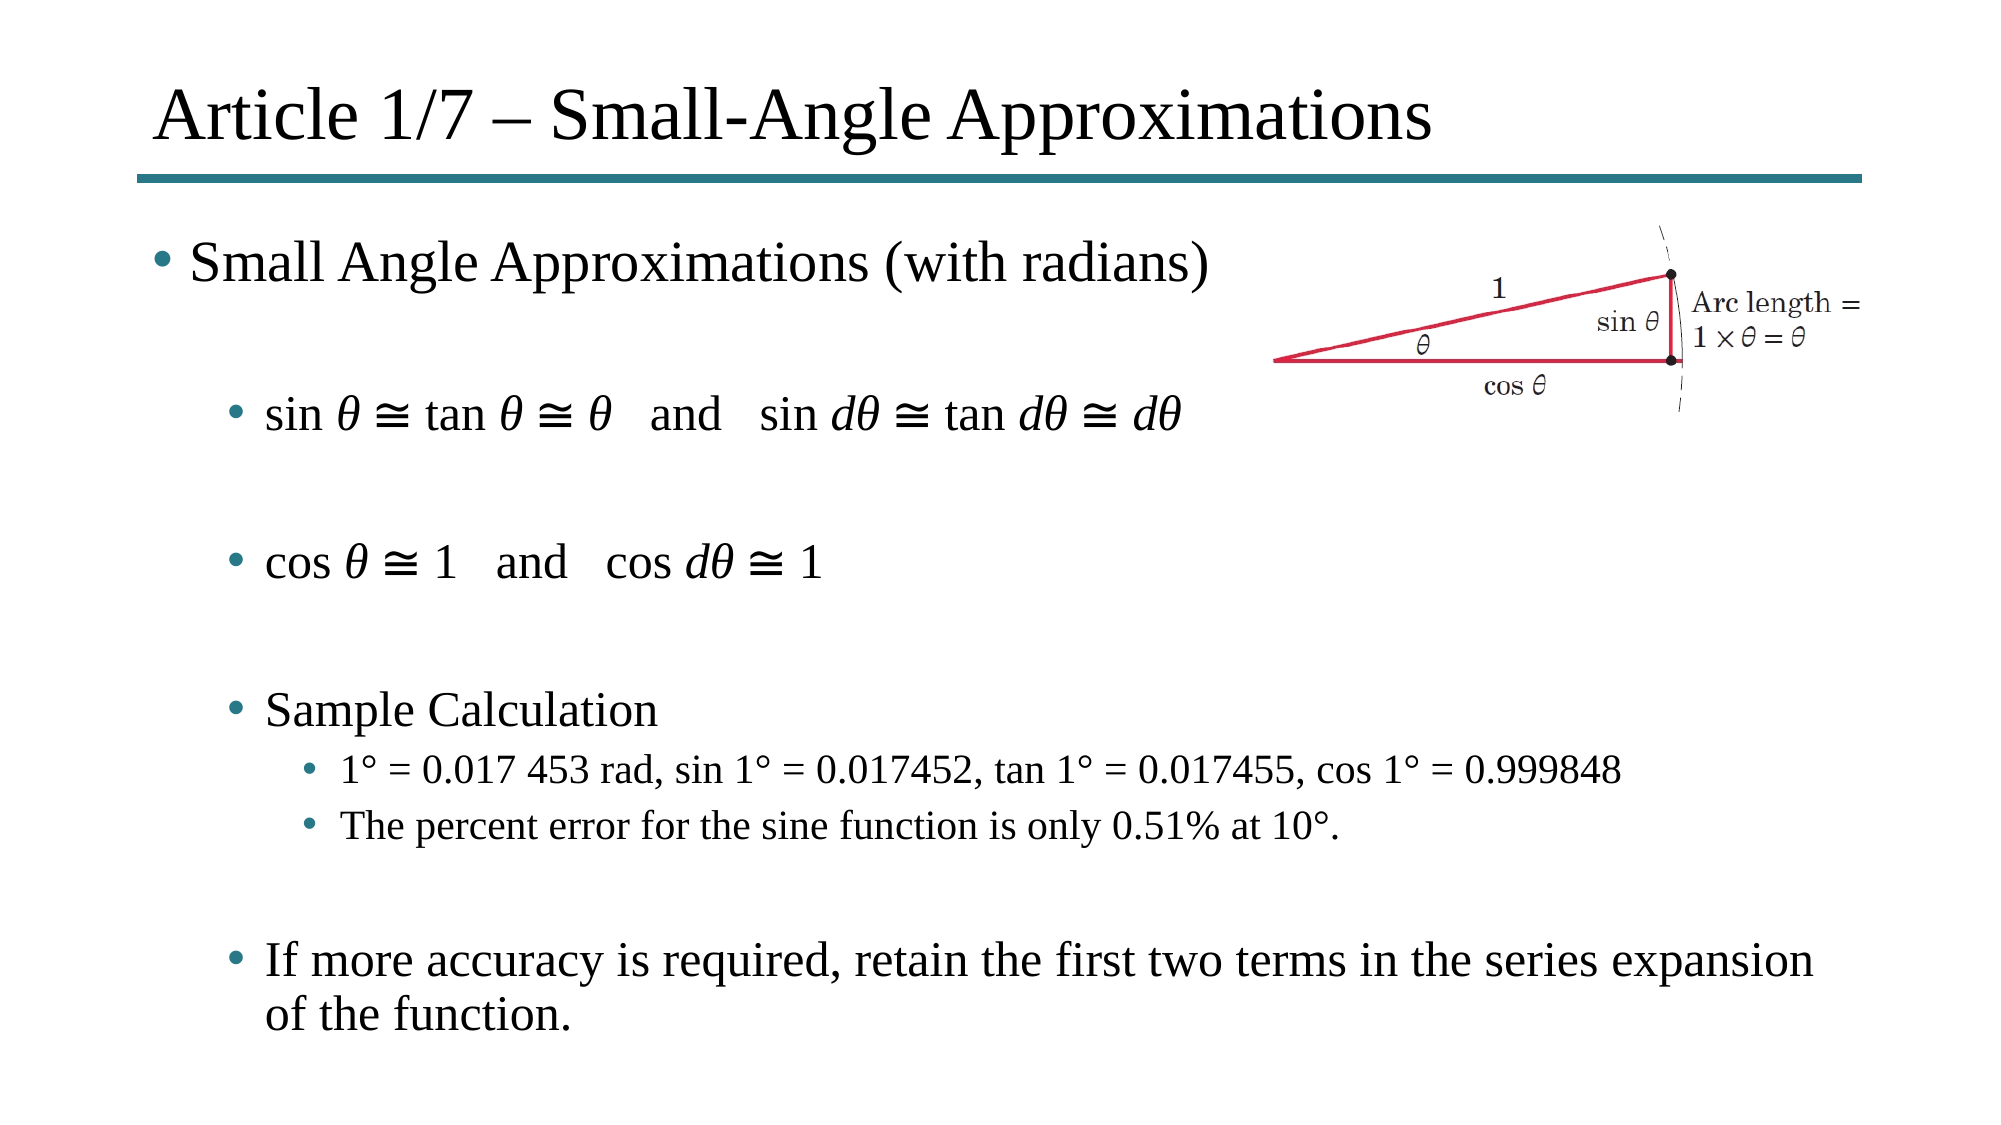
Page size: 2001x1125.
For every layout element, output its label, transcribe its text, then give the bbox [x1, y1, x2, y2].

list Small Angle Approximations (with radians) sin θ ≅ tan θ ≅ θ and sin dθ ≅ tan dθ ≅ dθ cos θ ≅ 1 and cos dθ ≅ 1 Sample Calculation 1° = 0.017 453 rad, sin 1° = 0.017452, tan 1° = 0.017455, cos 1° = 0.999848 The percent error for the sine function is only 0.51% at 10°. If more accuracy is required, retain the first two terms in the series expansion of the function. To convert from degrees to radians, multiply the angle in degrees by π/180°. [137, 223, 1863, 1117]
picture [1262, 223, 1863, 418]
title Article 1/7 – Small-Angle Approximations [137, 59, 1863, 170]
